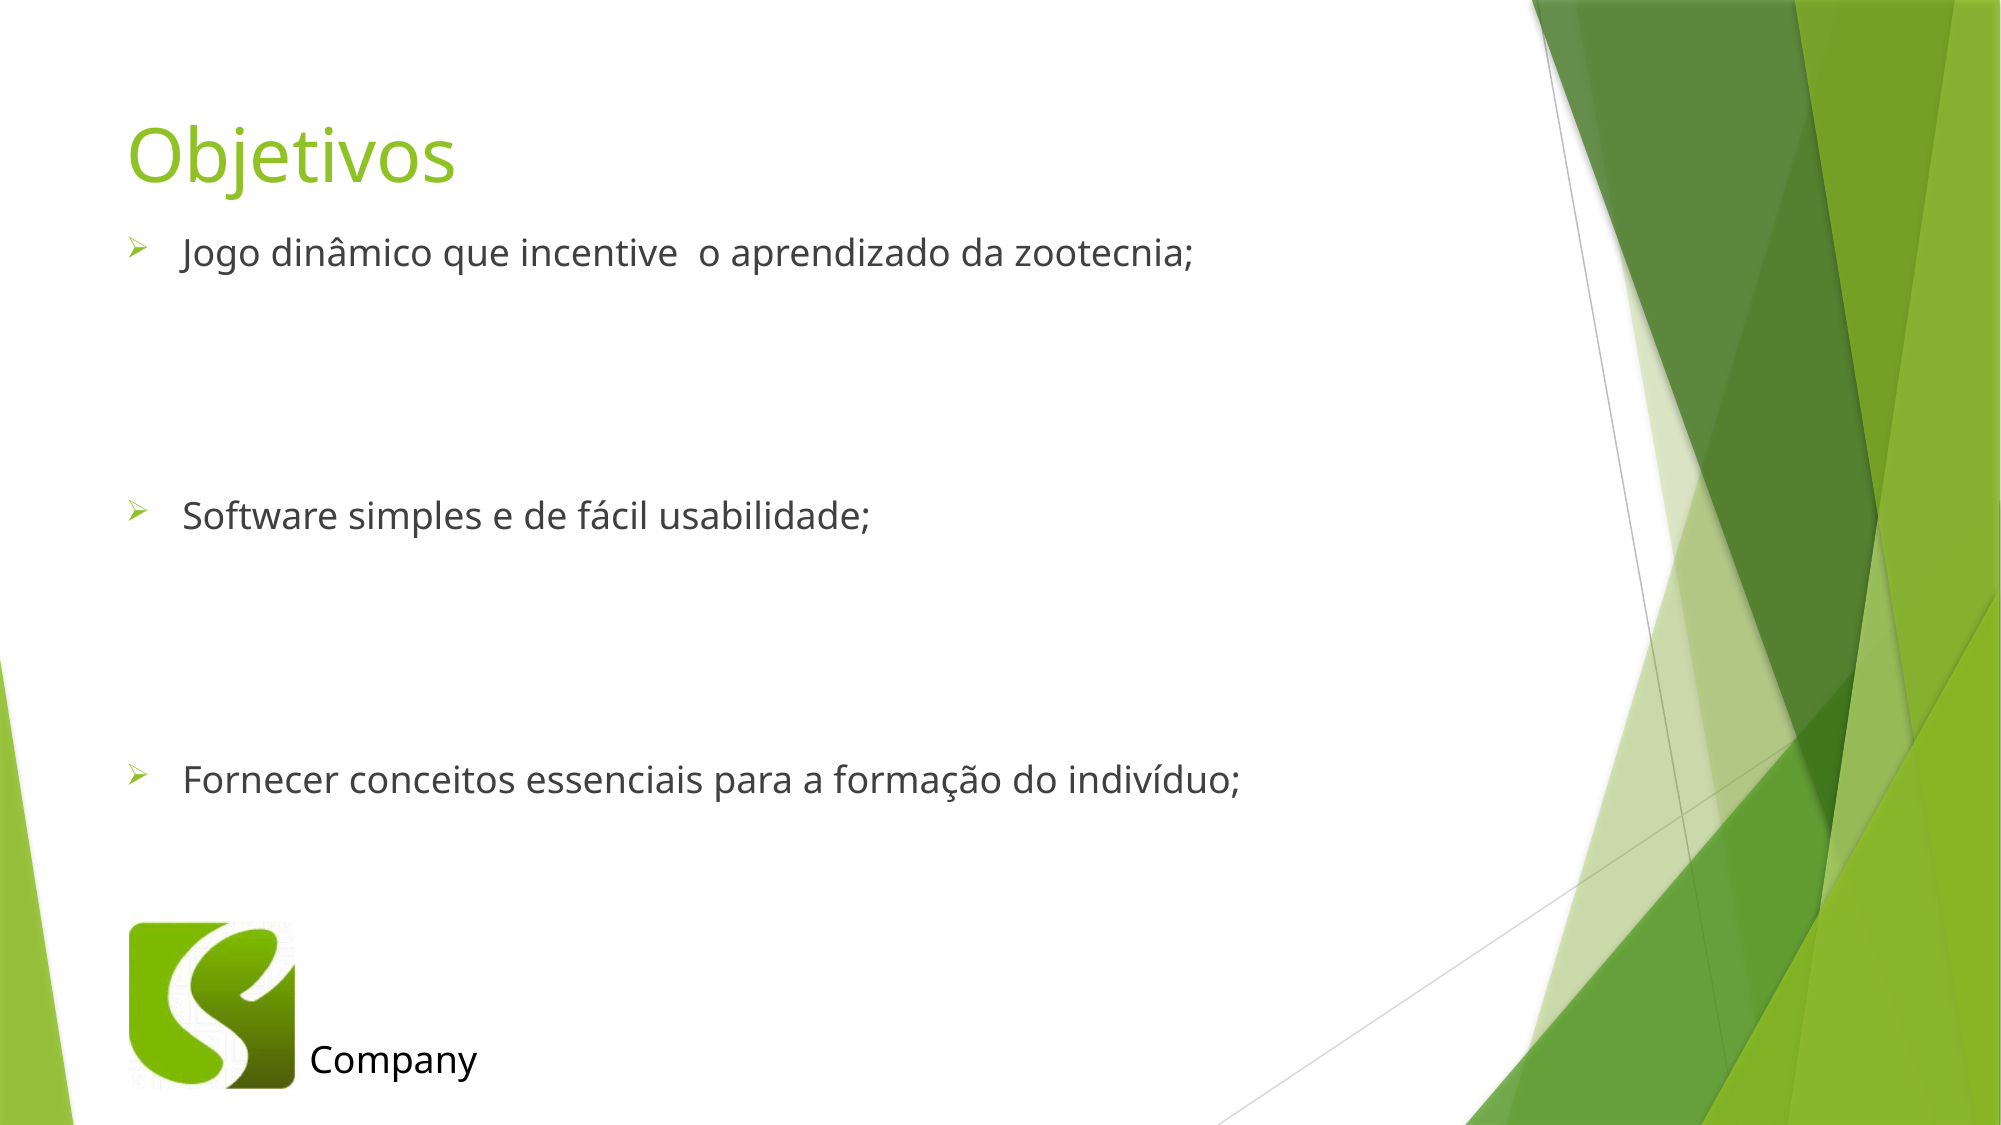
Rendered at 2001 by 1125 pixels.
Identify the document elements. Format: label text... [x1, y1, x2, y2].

picture [128, 921, 296, 1090]
title Objetivos [111, 99, 1522, 221]
list Jogo dinâmico que incentive o aprendizado da zootecnia; Software simples e de fácil usabilidade; Fornecer conceitos essenciais para a formação do indivíduo; [111, 221, 1522, 859]
text_box Company [299, 1028, 604, 1088]
